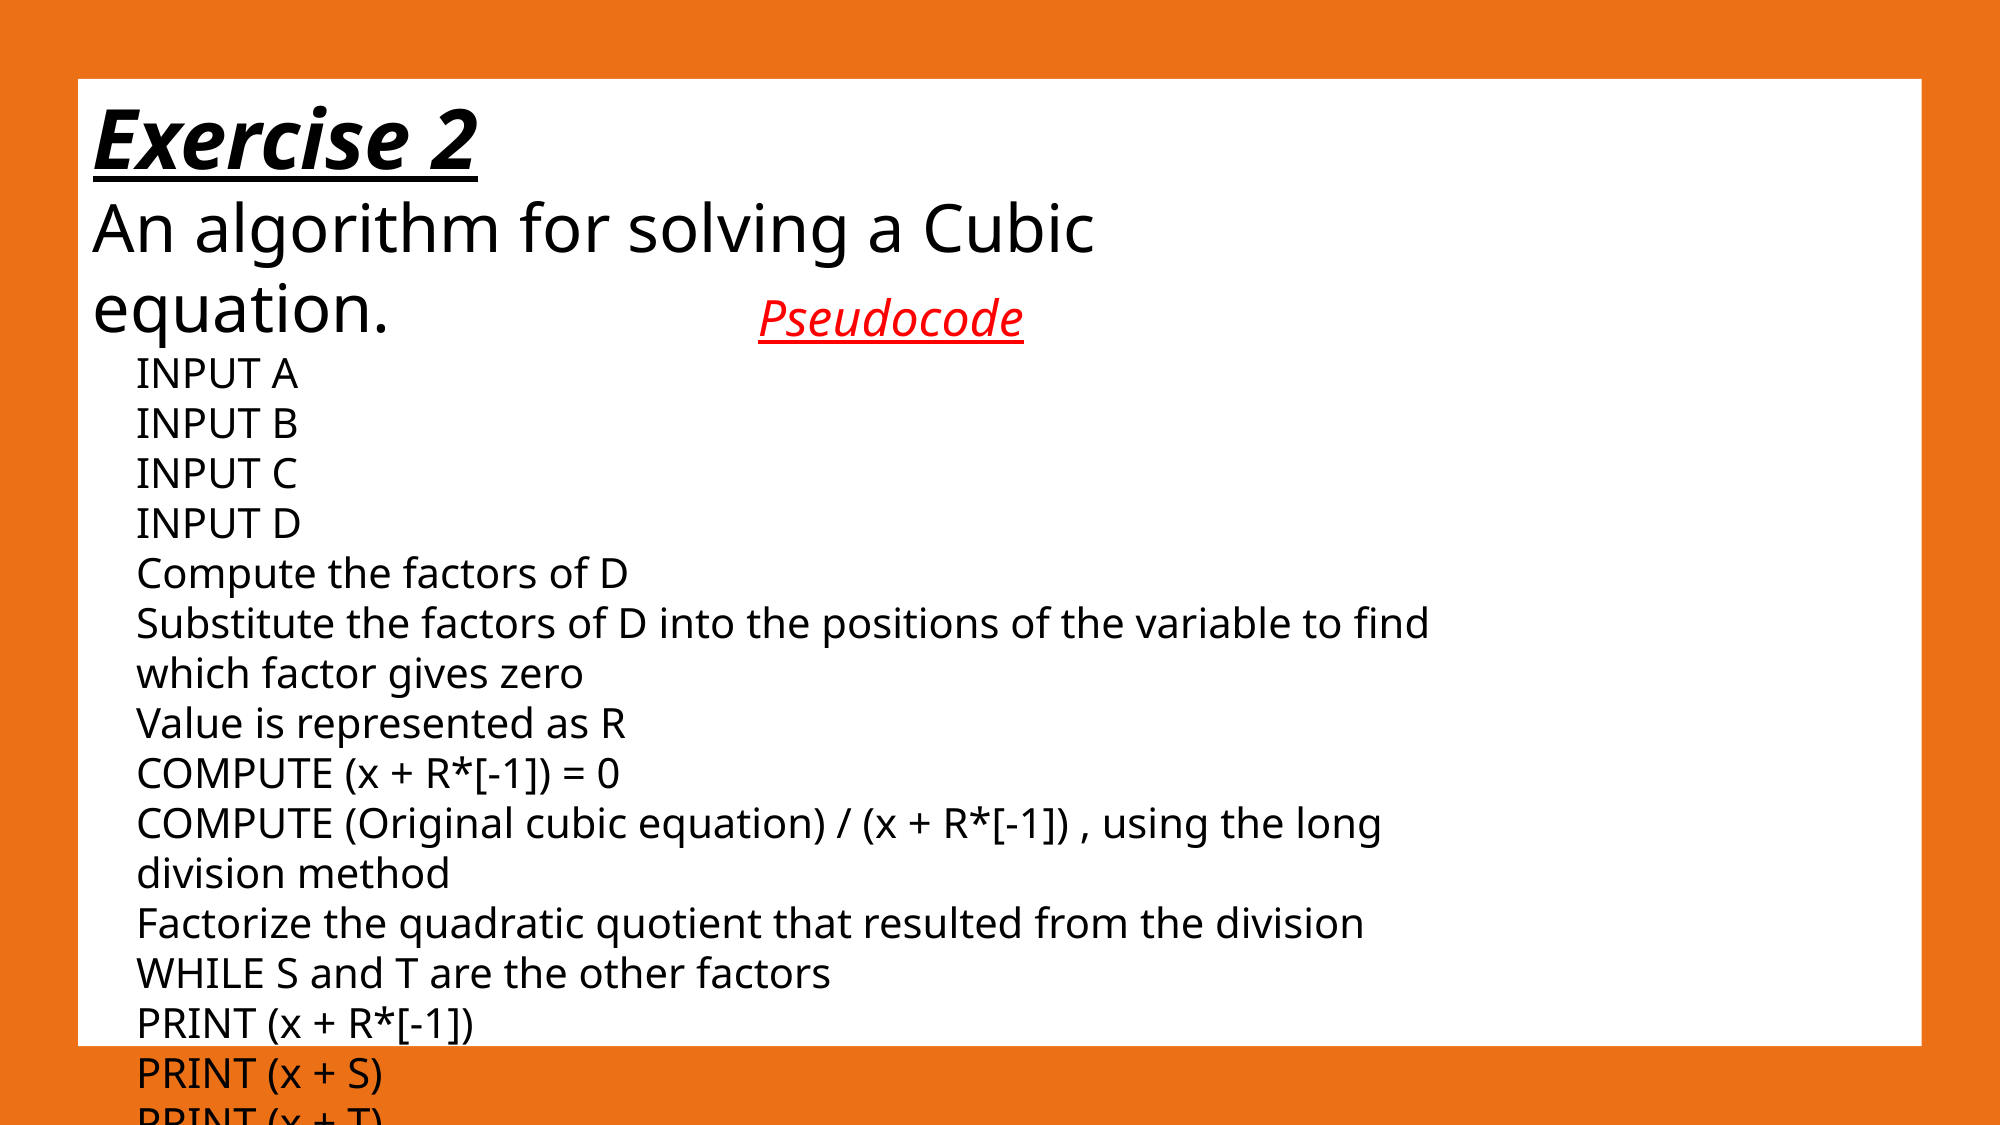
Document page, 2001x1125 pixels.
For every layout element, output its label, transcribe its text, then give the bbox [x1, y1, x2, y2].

text_box Pseudocode [743, 278, 1206, 339]
text_box Exercise 2 An algorithm for solving a Cubic equation. [78, 78, 1264, 354]
text_box INPUT A INPUT B INPUT C INPUT D Compute the factors of D Substitute the factors of D into the positions of the variable to find which factor gives zero Value is represented as R COMPUTE (x + R*[-1]) = 0 COMPUTE (Original cubic equation) / (x + R*[-1]) , using the long division method Factorize the quadratic quotient that resulted from the division WHILE S and T are the other factors PRINT (x + R*[-1]) PRINT (x + S) PRINT (x + T) [121, 339, 1519, 1125]
text_box [0, 0, 2000, 1125]
text_box [77, 77, 1923, 1048]
